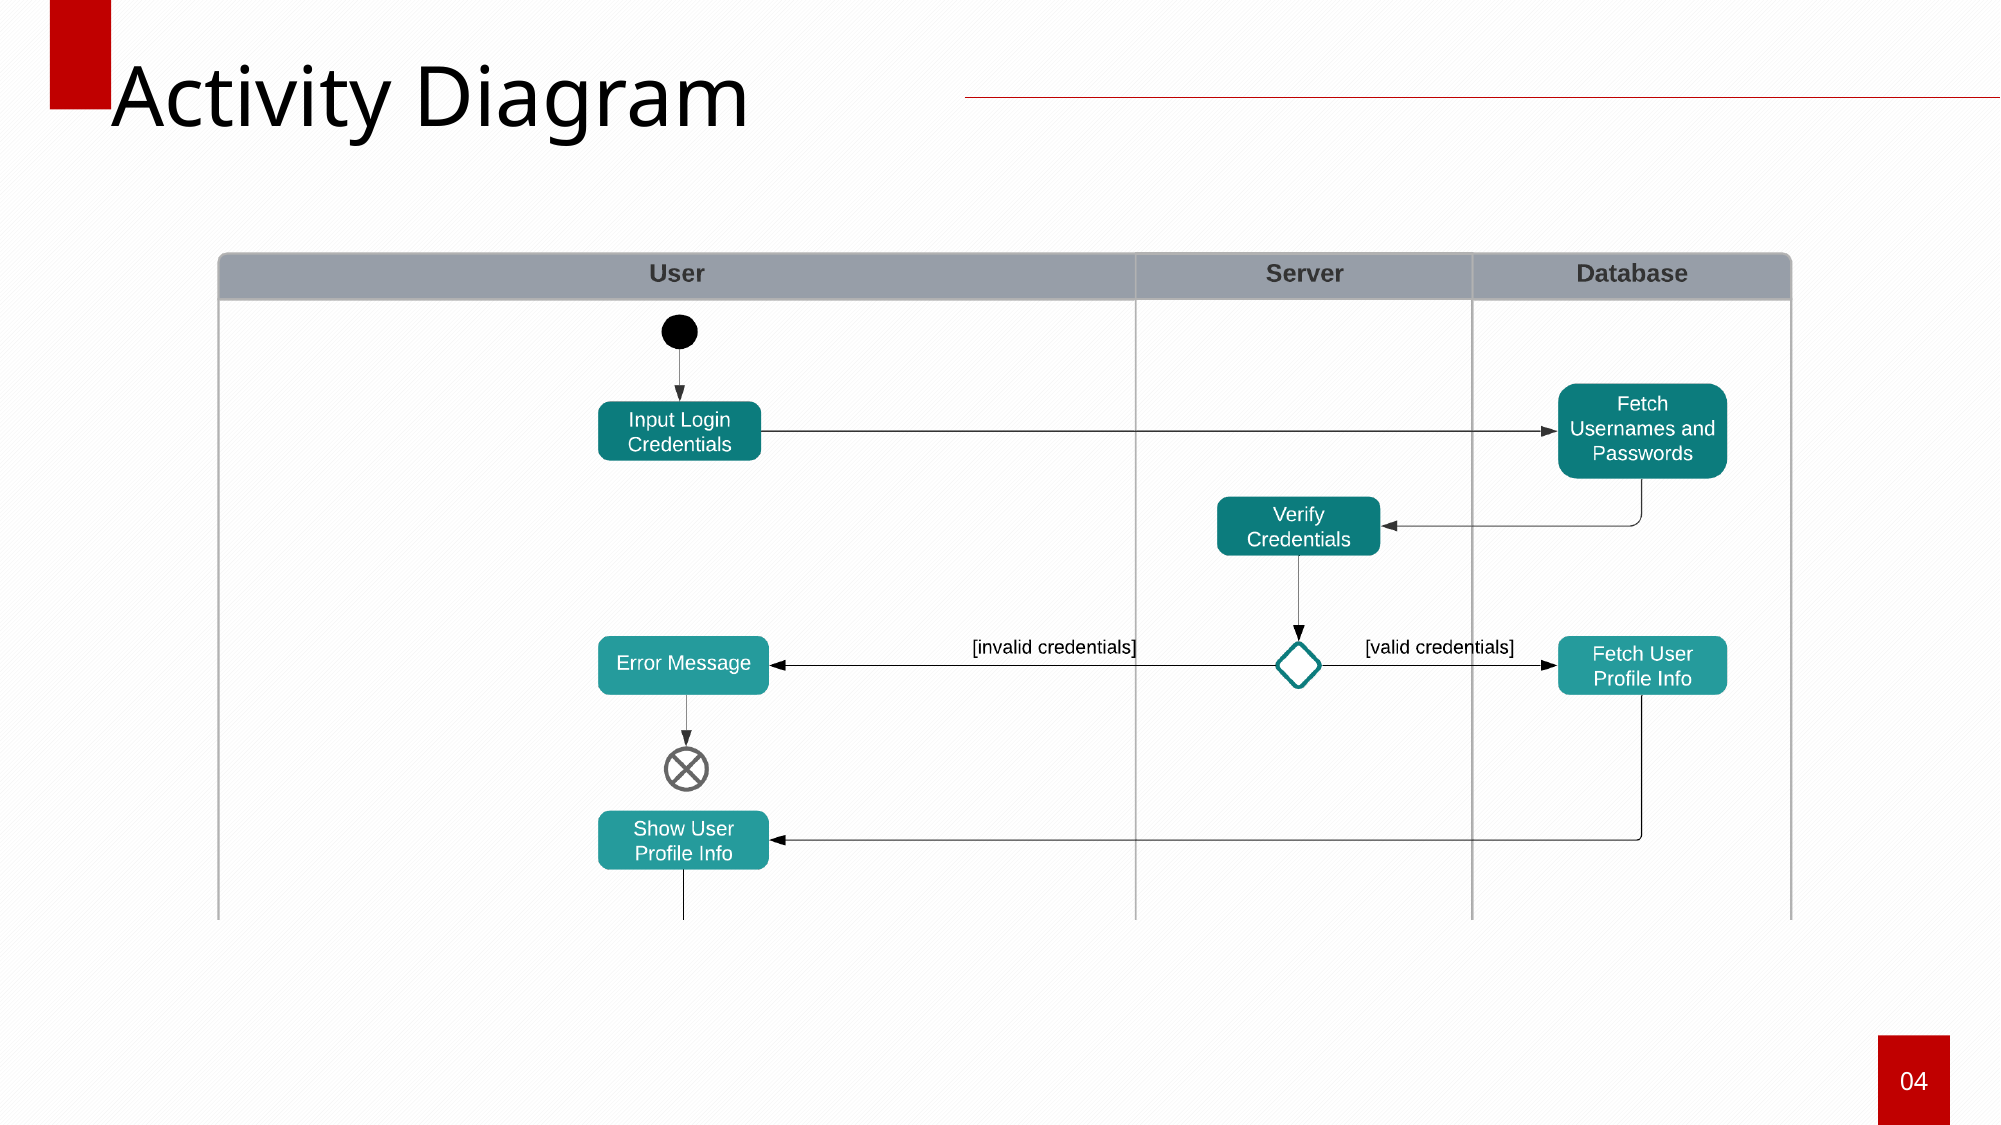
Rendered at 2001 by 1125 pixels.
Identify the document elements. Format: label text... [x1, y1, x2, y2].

text_box 04 [1877, 1034, 1951, 1125]
text_box Activity Diagram [111, 54, 1273, 145]
text_box [49, 0, 112, 111]
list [188, 205, 1812, 920]
